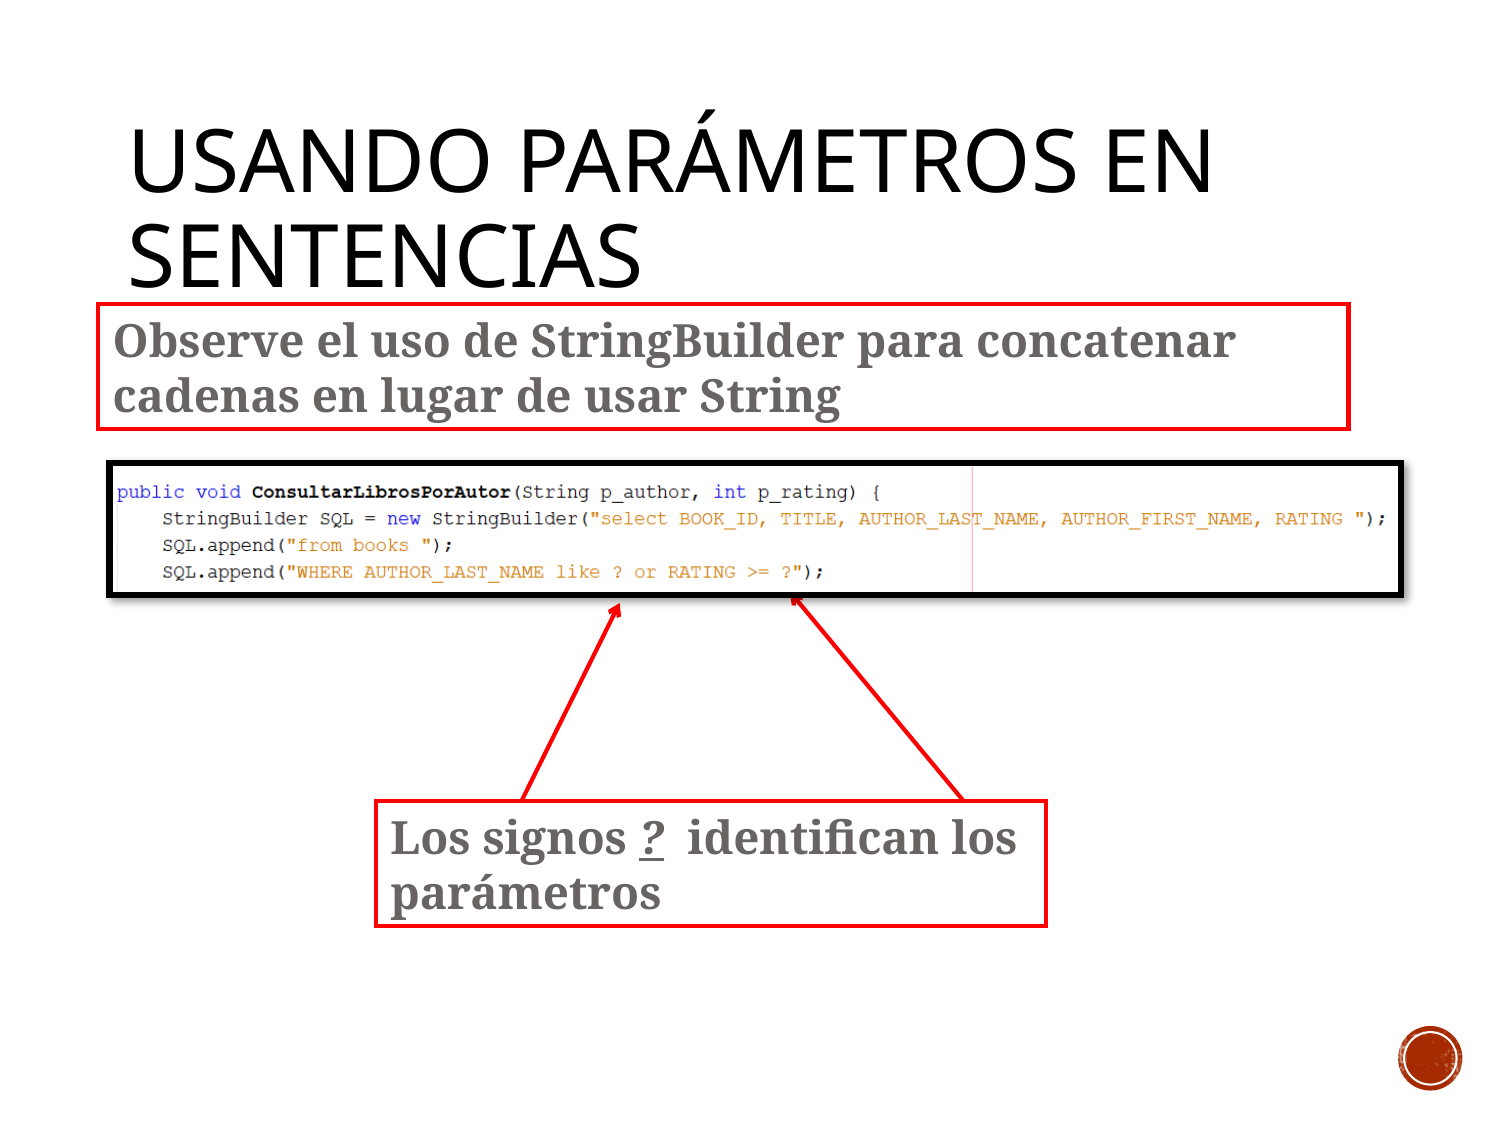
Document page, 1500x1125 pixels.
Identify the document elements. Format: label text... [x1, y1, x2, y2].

text_box Observe el uso de StringBuilder para concatenar cadenas en lugar de usar String [97, 304, 1349, 429]
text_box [793, 595, 962, 799]
text_box Los signos ? identifican los parámetros [375, 801, 1047, 926]
picture [112, 466, 1399, 593]
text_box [523, 605, 618, 799]
title Usando parámetros en sentencias [112, 79, 1388, 344]
